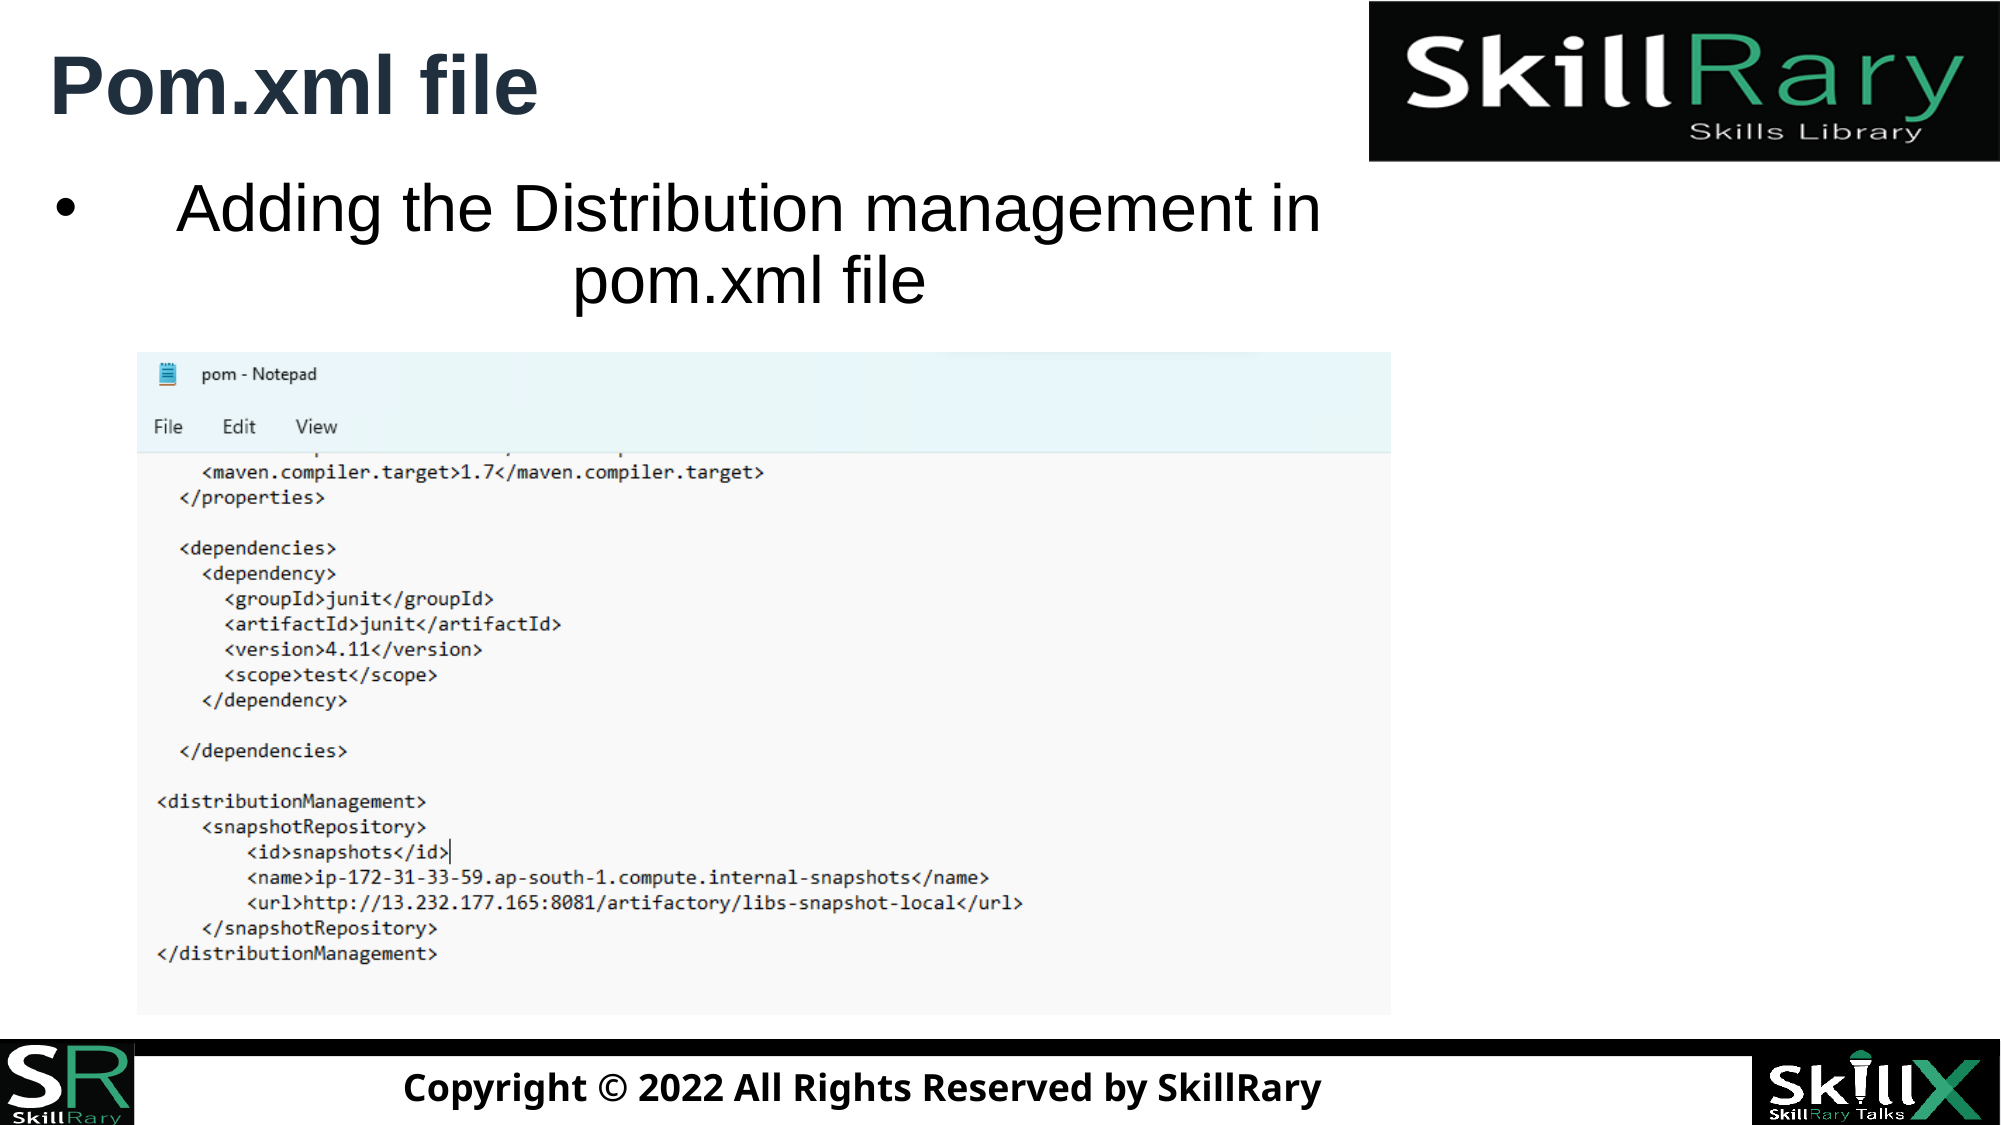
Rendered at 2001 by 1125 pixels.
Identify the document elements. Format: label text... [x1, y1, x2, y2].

text_box Pom.xml file [34, 23, 1020, 139]
picture [1752, 1041, 1996, 1125]
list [136, 351, 1391, 1015]
picture [0, 1034, 136, 1125]
picture [1369, 0, 2000, 245]
title Adding the Distribution management in pom.xml file [0, 170, 1489, 323]
